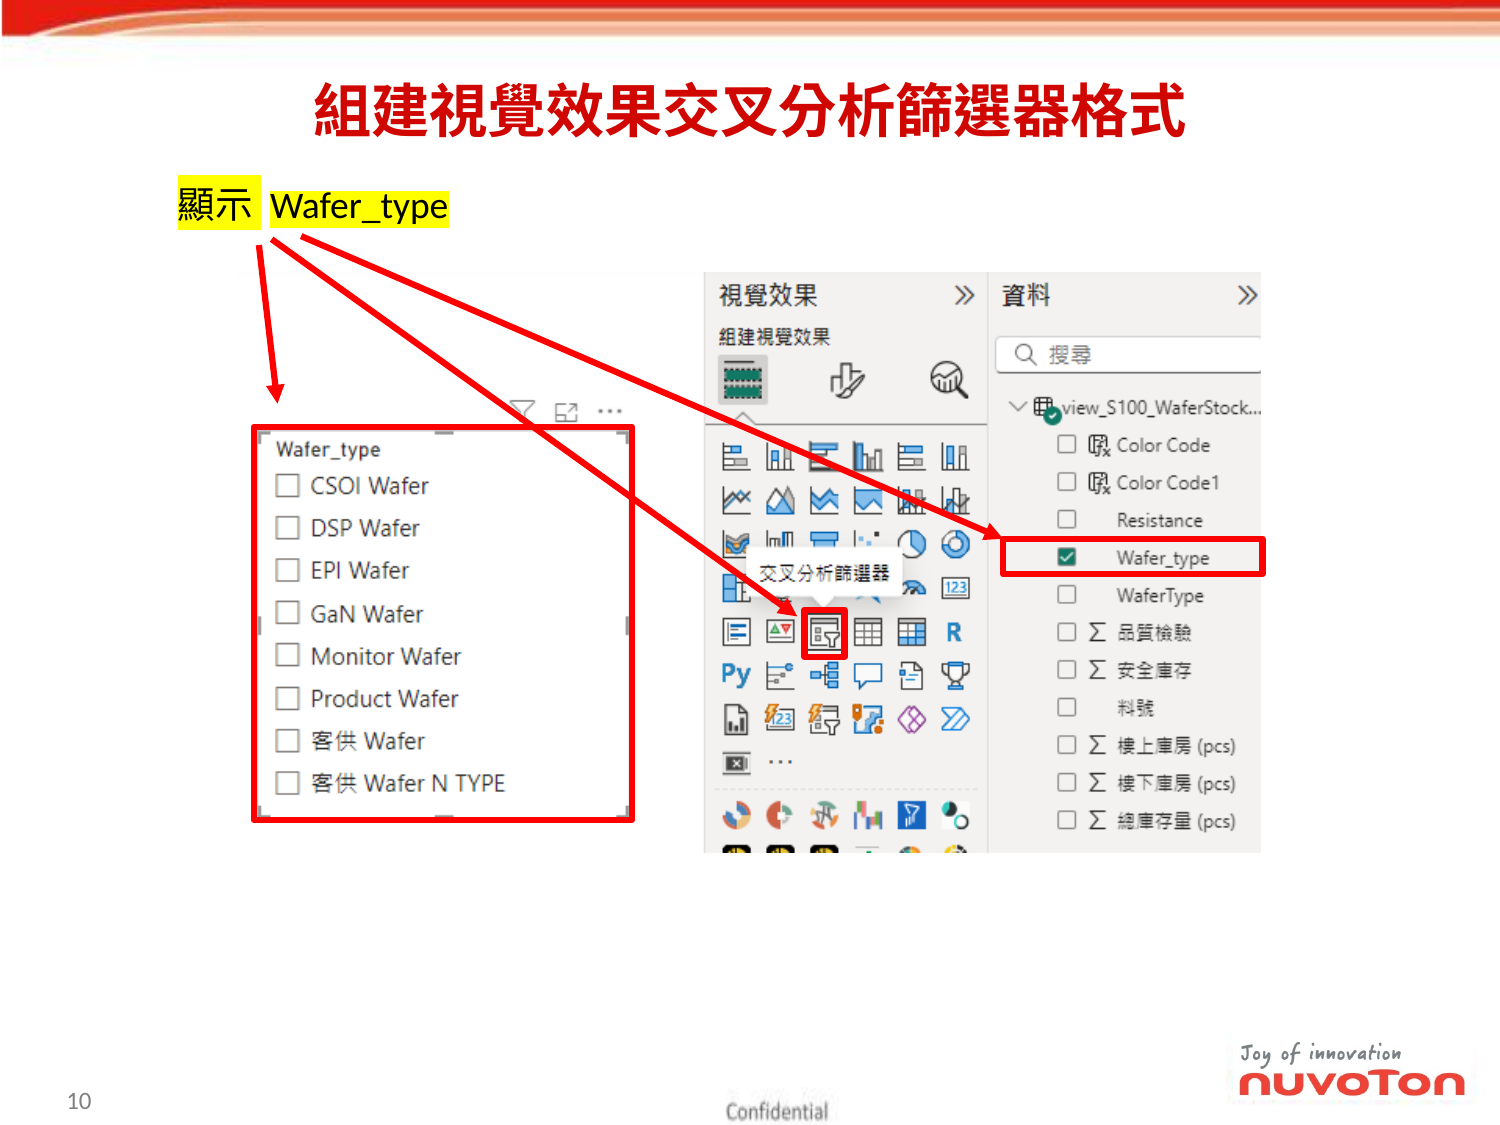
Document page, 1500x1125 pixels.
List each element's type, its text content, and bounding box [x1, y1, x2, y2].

text_box 顯示 Wafer_type [162, 173, 482, 234]
picture [1, 0, 1500, 1125]
title 組建視覺效果交叉分析篩選器格式 [75, 66, 1425, 149]
slide_number 9 [0, 1069, 160, 1125]
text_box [300, 235, 1004, 540]
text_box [271, 238, 798, 617]
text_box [258, 244, 266, 404]
